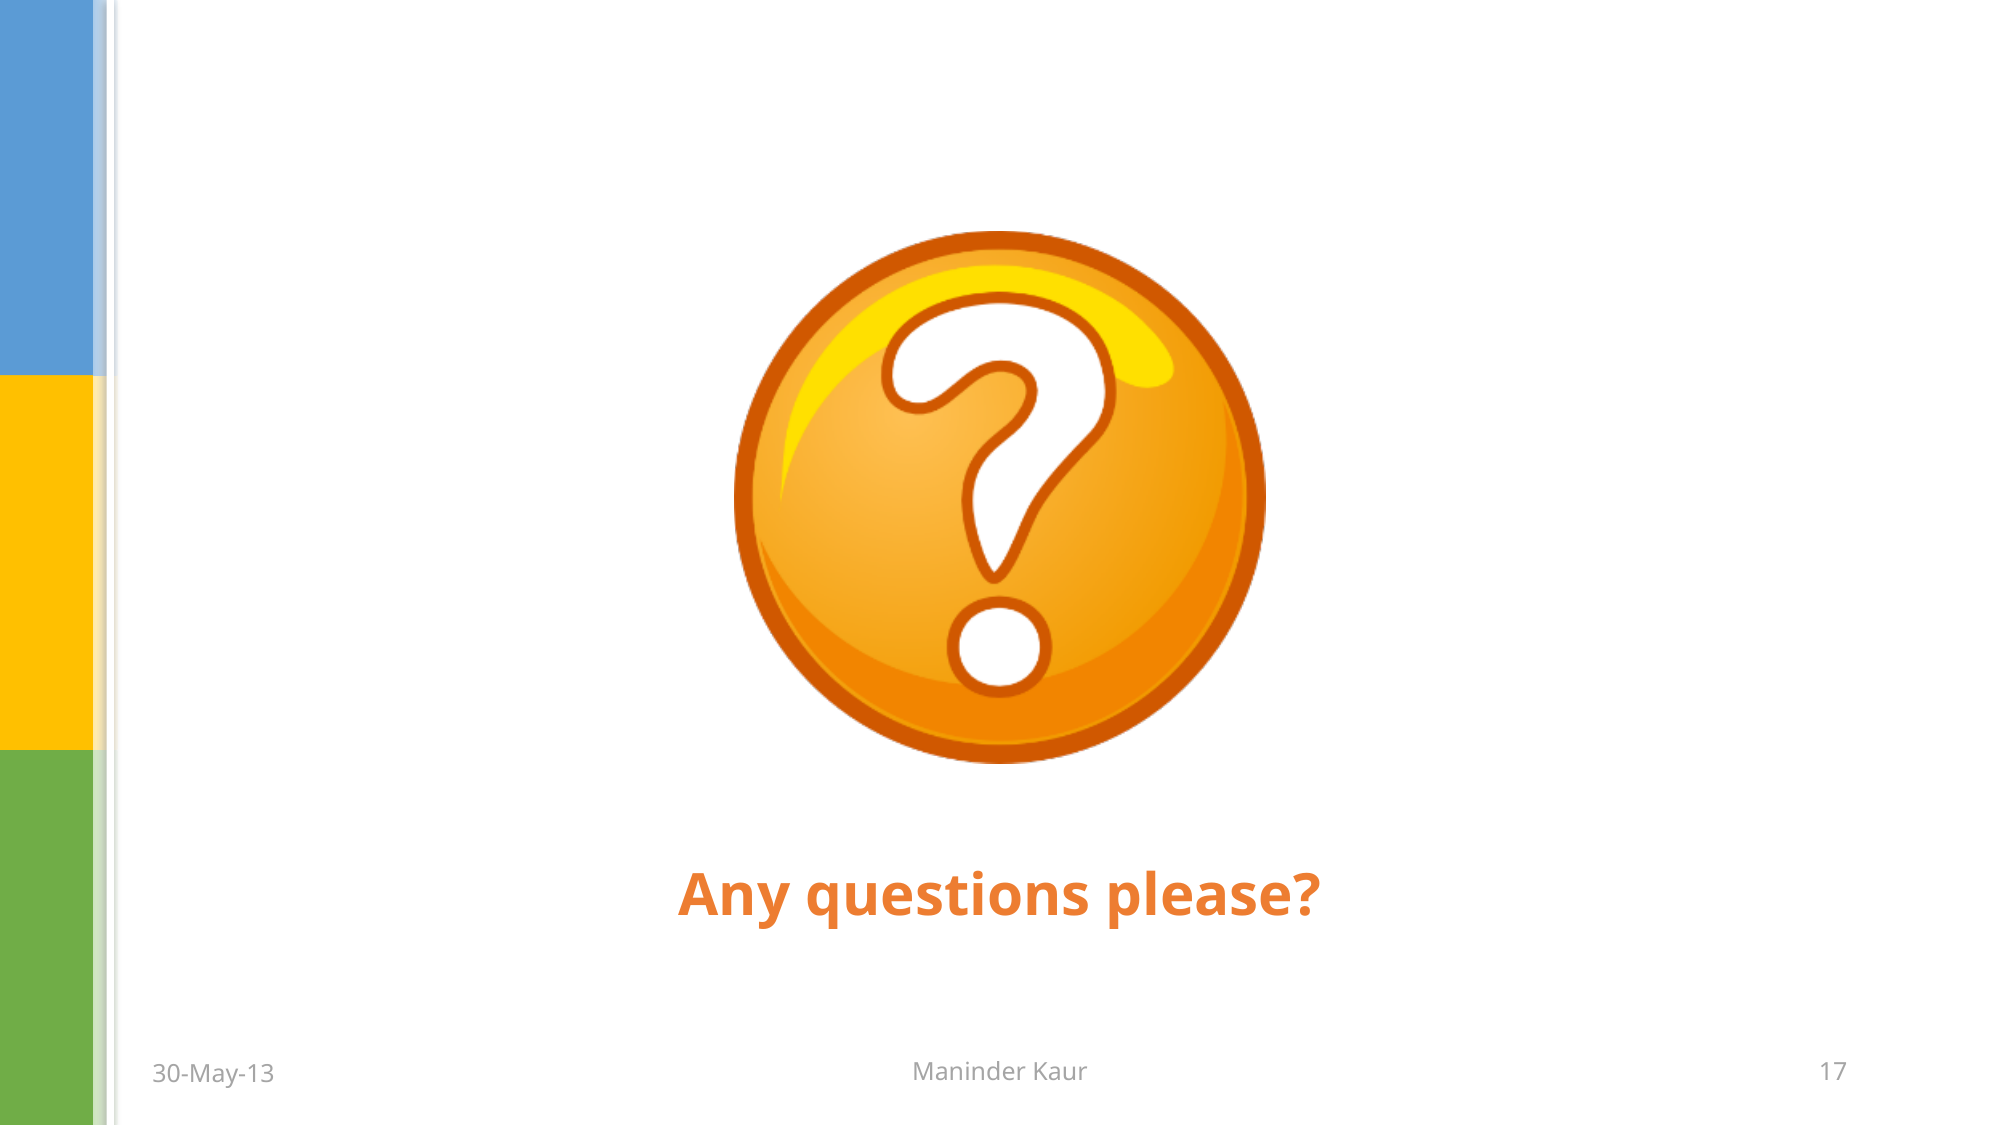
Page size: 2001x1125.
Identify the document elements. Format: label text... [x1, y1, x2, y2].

slide_number 17 [1325, 1042, 1863, 1103]
footer Maninder Kaur [762, 1042, 1238, 1103]
slide_number 30-May-13 [137, 1042, 675, 1103]
picture [733, 231, 1267, 764]
text_box Any questions please? [612, 857, 1388, 985]
